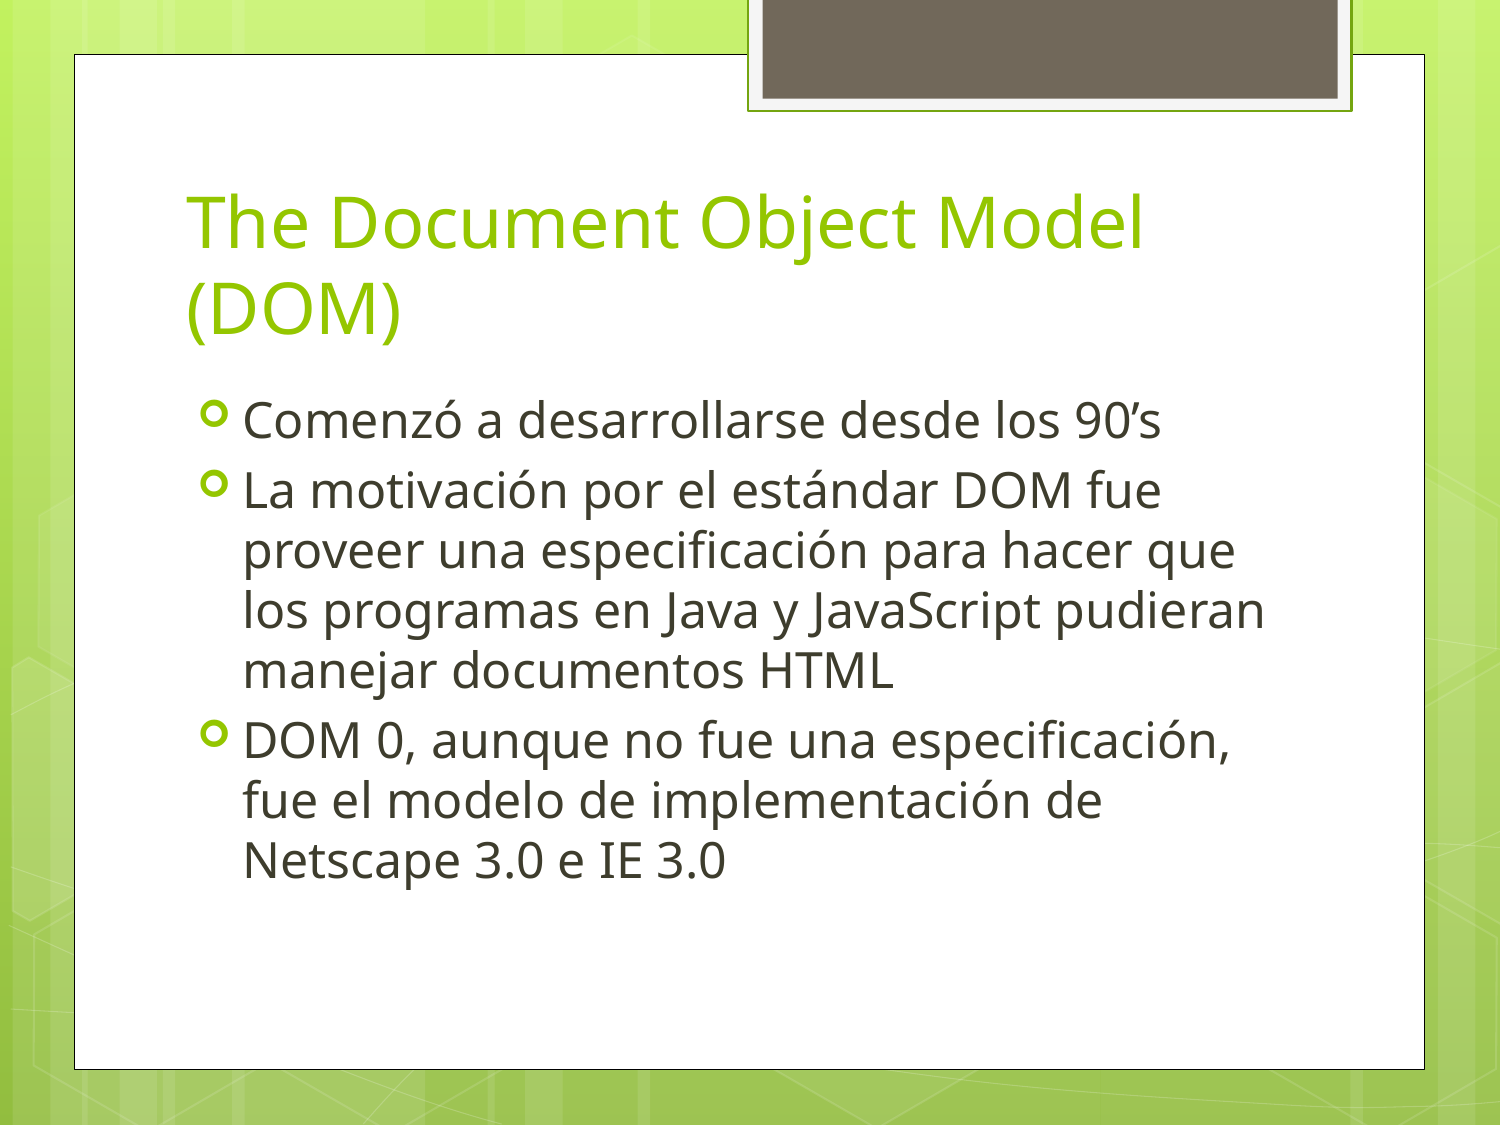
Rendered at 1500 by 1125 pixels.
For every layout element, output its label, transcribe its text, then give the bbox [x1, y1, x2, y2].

list Comenzó a desarrollarse desde los 90’s La motivación por el estándar DOM fue proveer una especificación para hacer que los programas en Java y JavaScript pudieran manejar documentos HTML DOM 0, aunque no fue una especificación, fue el modelo de implementación de Netscape 3.0 e IE 3.0 [171, 381, 1283, 957]
title The Document Object Model (DOM) [171, 168, 1324, 357]
